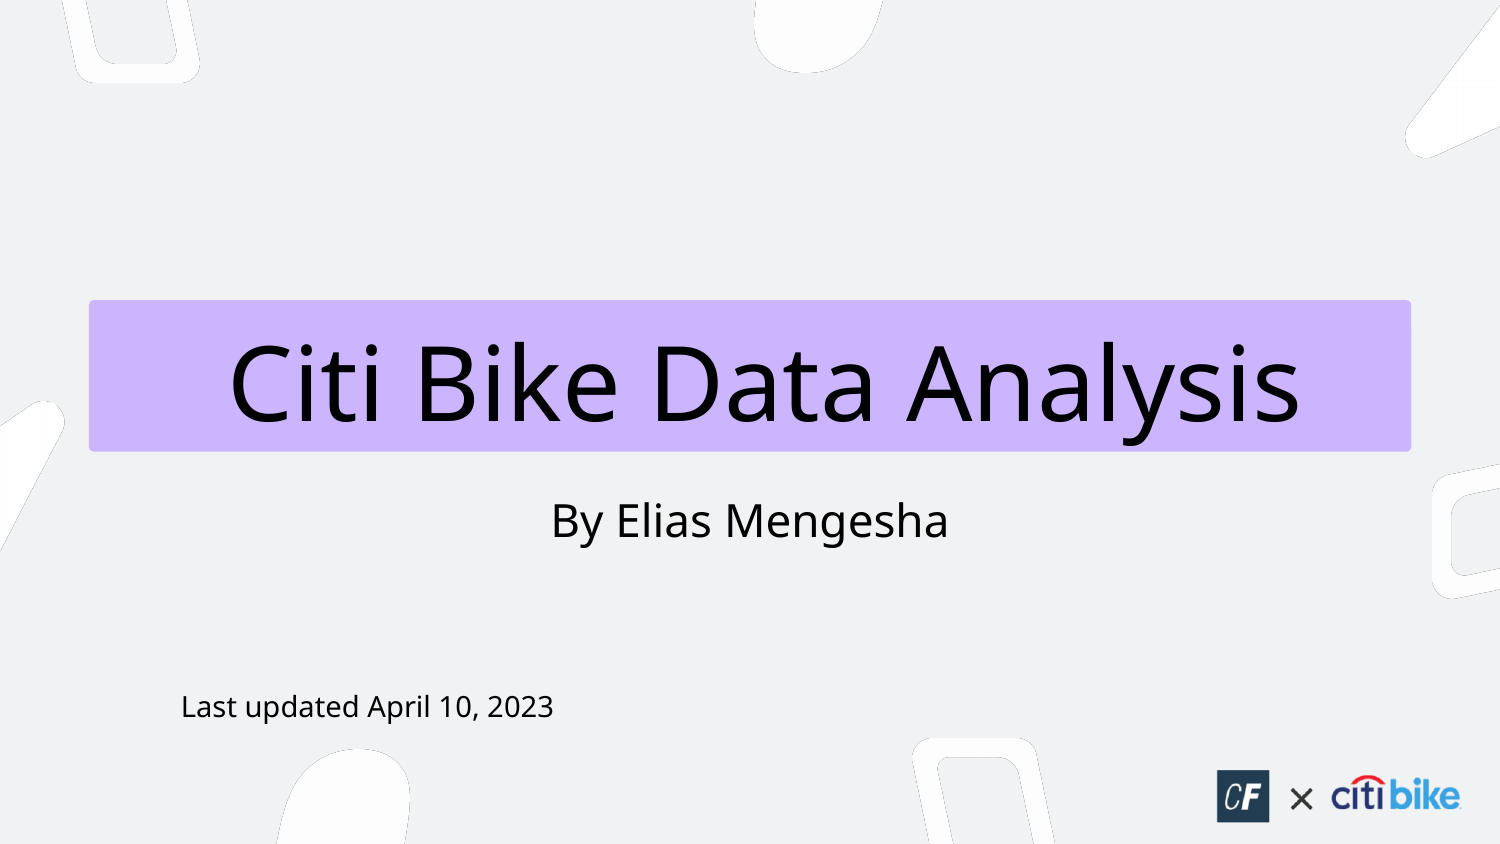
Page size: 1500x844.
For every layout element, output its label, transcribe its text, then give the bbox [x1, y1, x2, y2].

text_box Last updated April 10, 2023 [165, 673, 632, 739]
text_box [88, 300, 119, 452]
title Citi Bike Data Analysis [119, 284, 1412, 458]
picture [0, 0, 1500, 844]
subtitle By Elias Mengesha [51, 476, 1449, 607]
